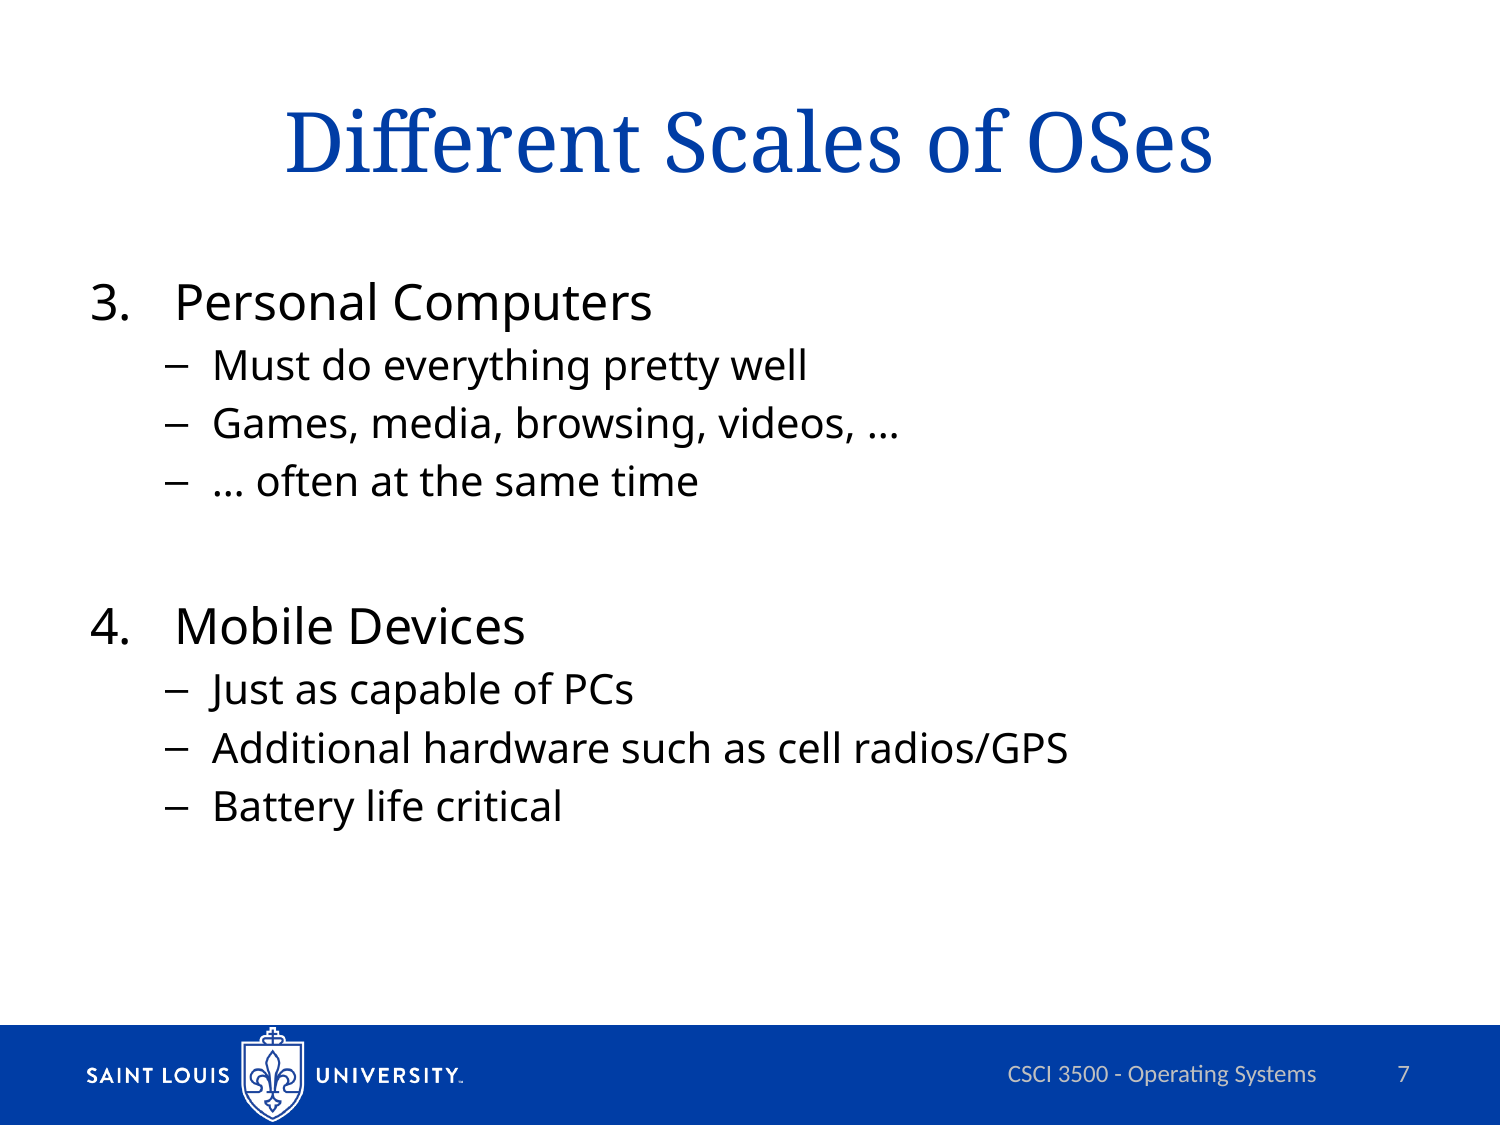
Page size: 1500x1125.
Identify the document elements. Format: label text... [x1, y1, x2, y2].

list Personal Computers Must do everything pretty well Games, media, browsing, videos, … … often at the same time Mobile Devices Just as capable of PCs Additional hardware such as cell radios/GPS Battery life critical [75, 262, 1425, 1005]
picture [87, 1027, 463, 1122]
slide_number 7 [1074, 1042, 1425, 1103]
title Different Scales of OSes [75, 45, 1425, 233]
footer CSCI 3500 - Operating Systems [924, 1042, 1074, 1103]
